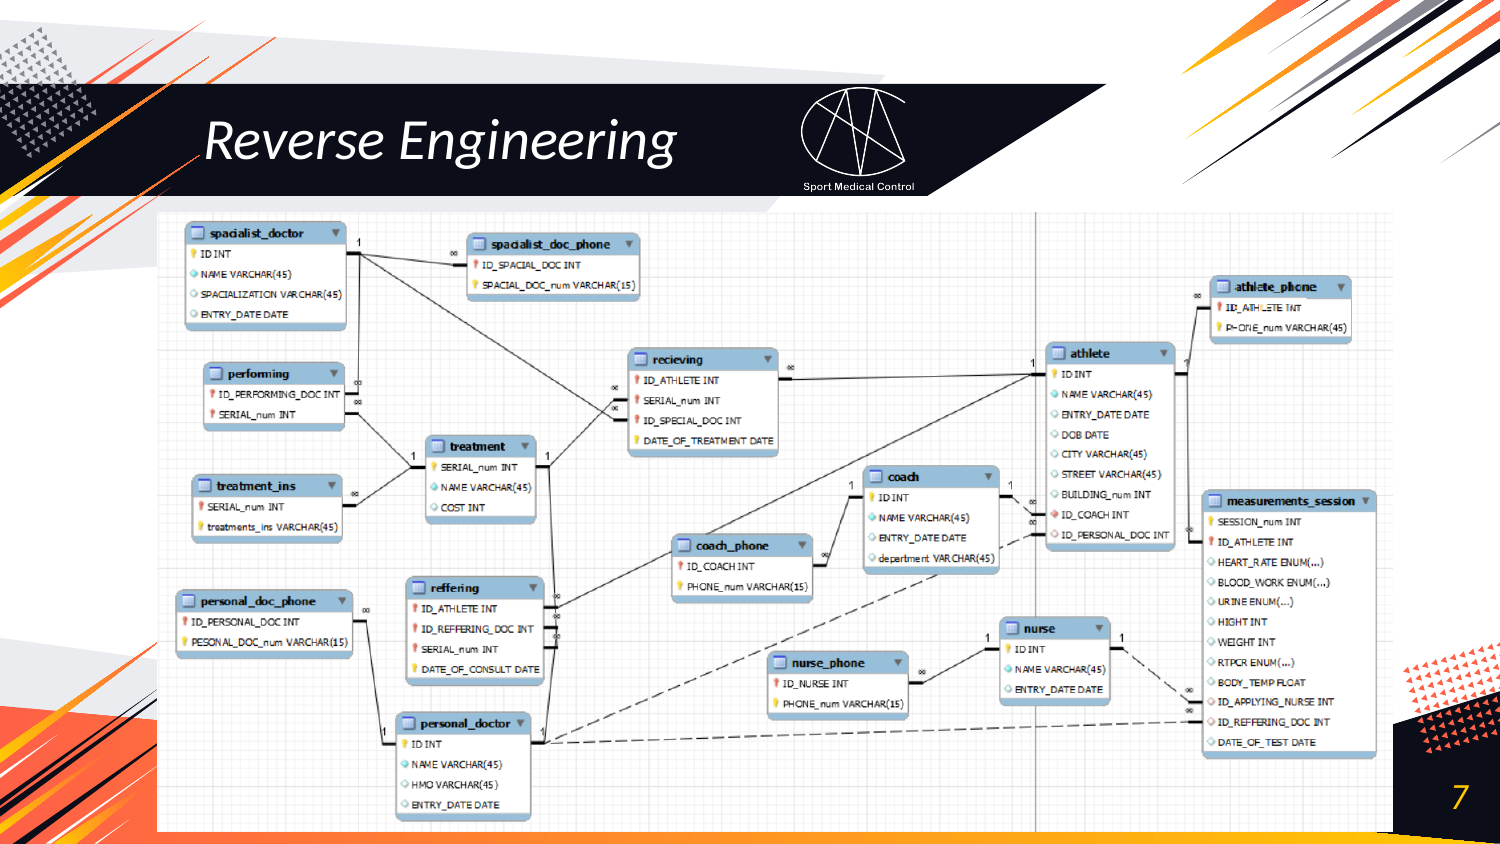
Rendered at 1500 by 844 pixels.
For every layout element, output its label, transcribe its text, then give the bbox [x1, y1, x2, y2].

picture [795, 83, 919, 197]
title Reverse Engineering [921, 84, 1067, 197]
slide_number 7 [1397, 766, 1469, 832]
picture [157, 212, 1393, 832]
title Reverse Engineering [203, 84, 793, 197]
